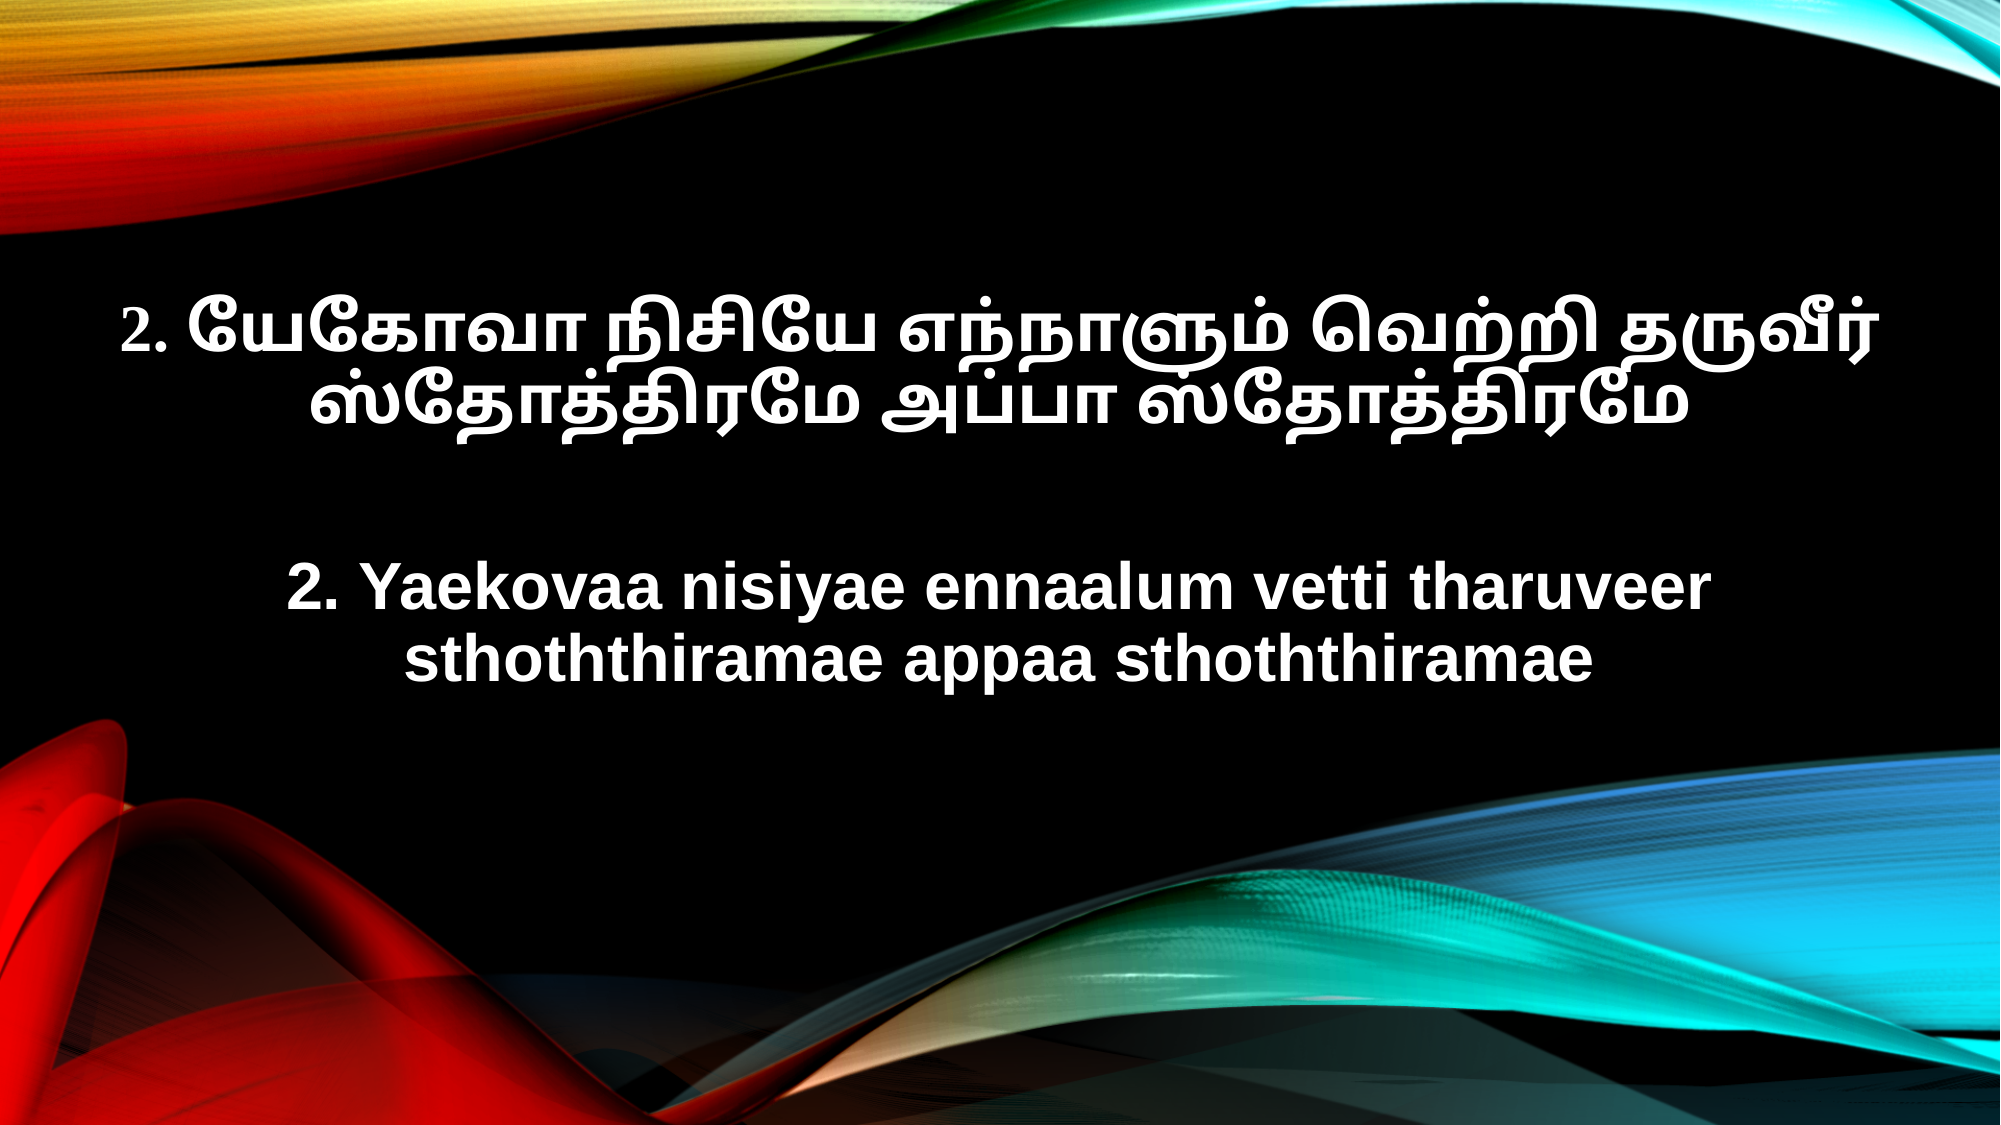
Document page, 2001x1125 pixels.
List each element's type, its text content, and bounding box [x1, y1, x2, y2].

subtitle 2. யேகோவா நிசியே எந்நாளும் வெற்றி தருவீர் ஸ்தோத்திரமே அப்பா ஸ்தோத்திரமே 2. Yaekovaa nisiyae ennaalum vetti tharuveer sthoththiramae appaa sthoththiramae [0, 0, 2000, 1125]
